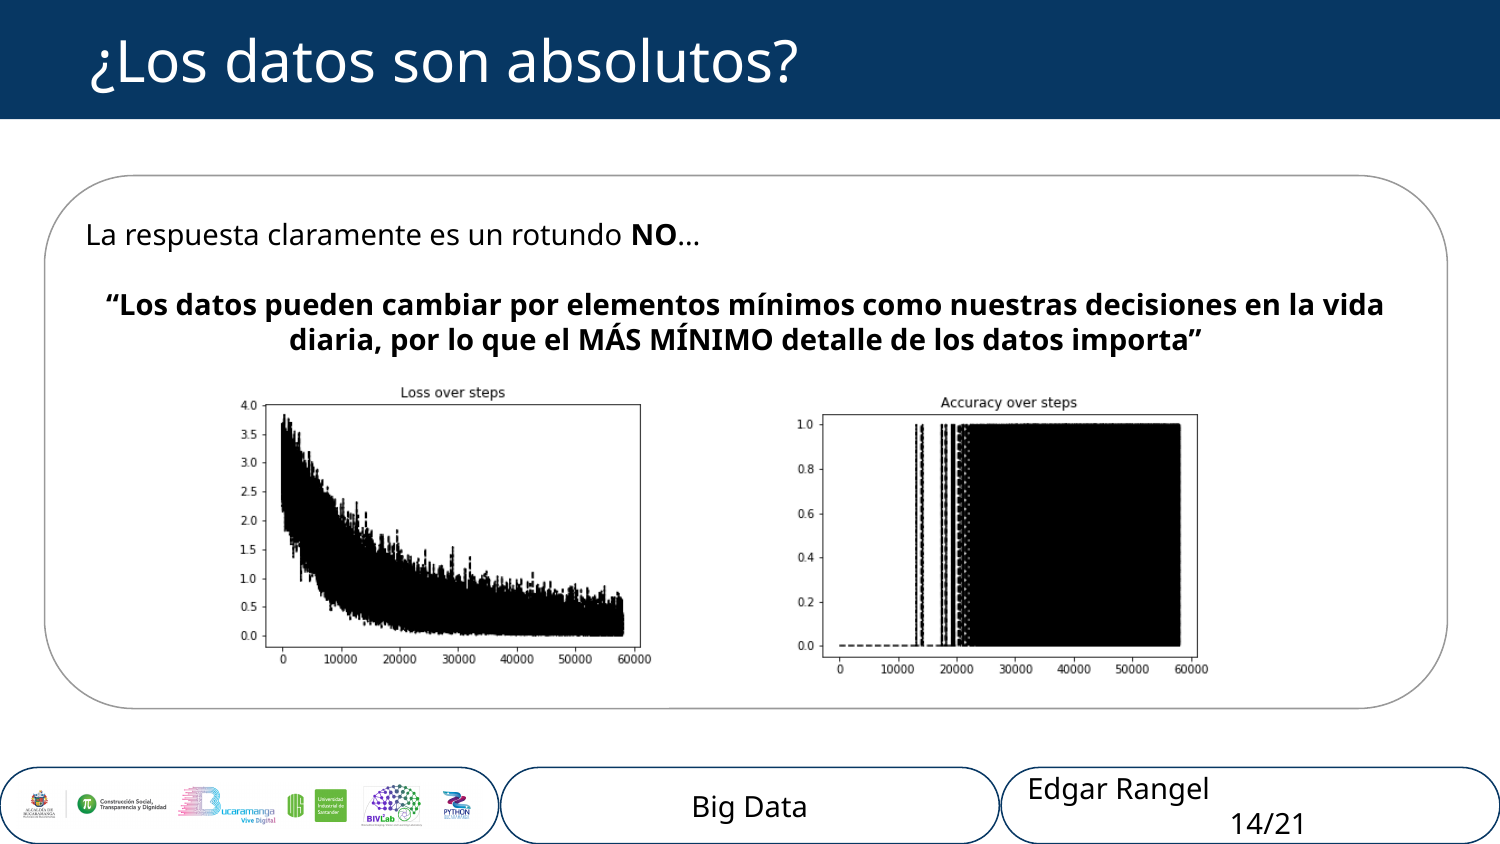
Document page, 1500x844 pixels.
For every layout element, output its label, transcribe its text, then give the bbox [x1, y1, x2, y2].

picture [762, 375, 1245, 698]
text_box La respuesta claramente es un rotundo NO… “Los datos pueden cambiar por elementos mínimos como nuestras decisiones en la vida diaria, por lo que el MÁS MÍNIMO detalle de los datos importa” [44, 175, 1448, 709]
text_box [16, 837, 483, 844]
picture [205, 365, 689, 688]
text_box [0, 767, 499, 834]
text_box Edgar Rangel 14/21 [1001, 767, 1500, 844]
picture [15, 782, 483, 829]
title ¿Los datos son absolutos? [0, 0, 1500, 120]
text_box Big Data [500, 767, 1000, 844]
